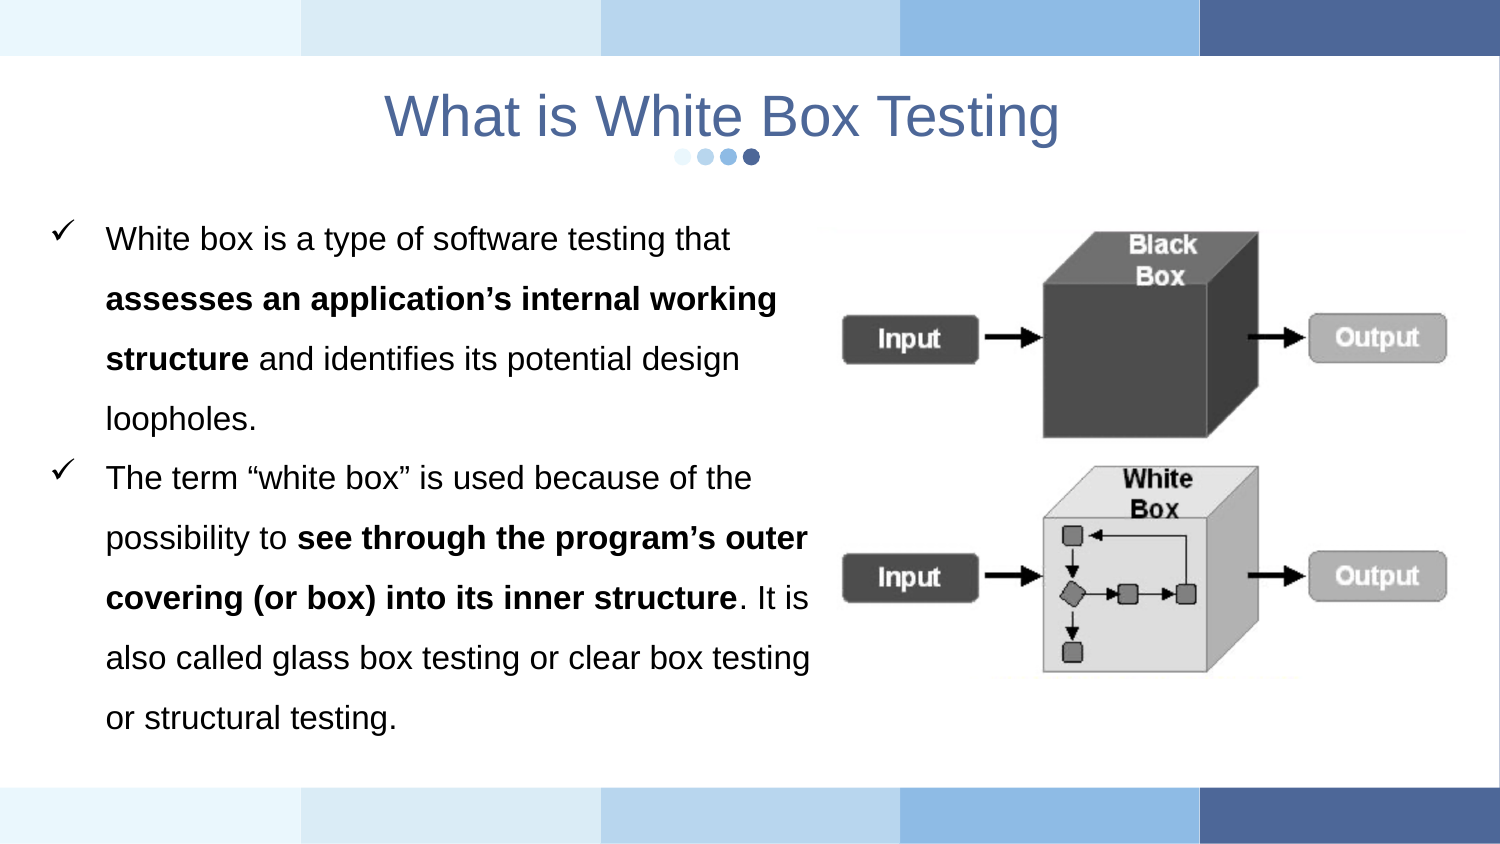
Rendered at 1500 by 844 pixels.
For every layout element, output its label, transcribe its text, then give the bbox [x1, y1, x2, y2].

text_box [673, 148, 760, 166]
picture [817, 227, 1466, 679]
text_box White box is a type of software testing that assesses an application’s internal working structure and identifies its potential design loopholes. The term “white box” is used because of the possibility to see through the program’s outer covering (or box) into its inner structure. It is also called glass box testing or clear box testing or structural testing. [34, 189, 833, 744]
text_box What is White Box Testing [357, 71, 1089, 156]
